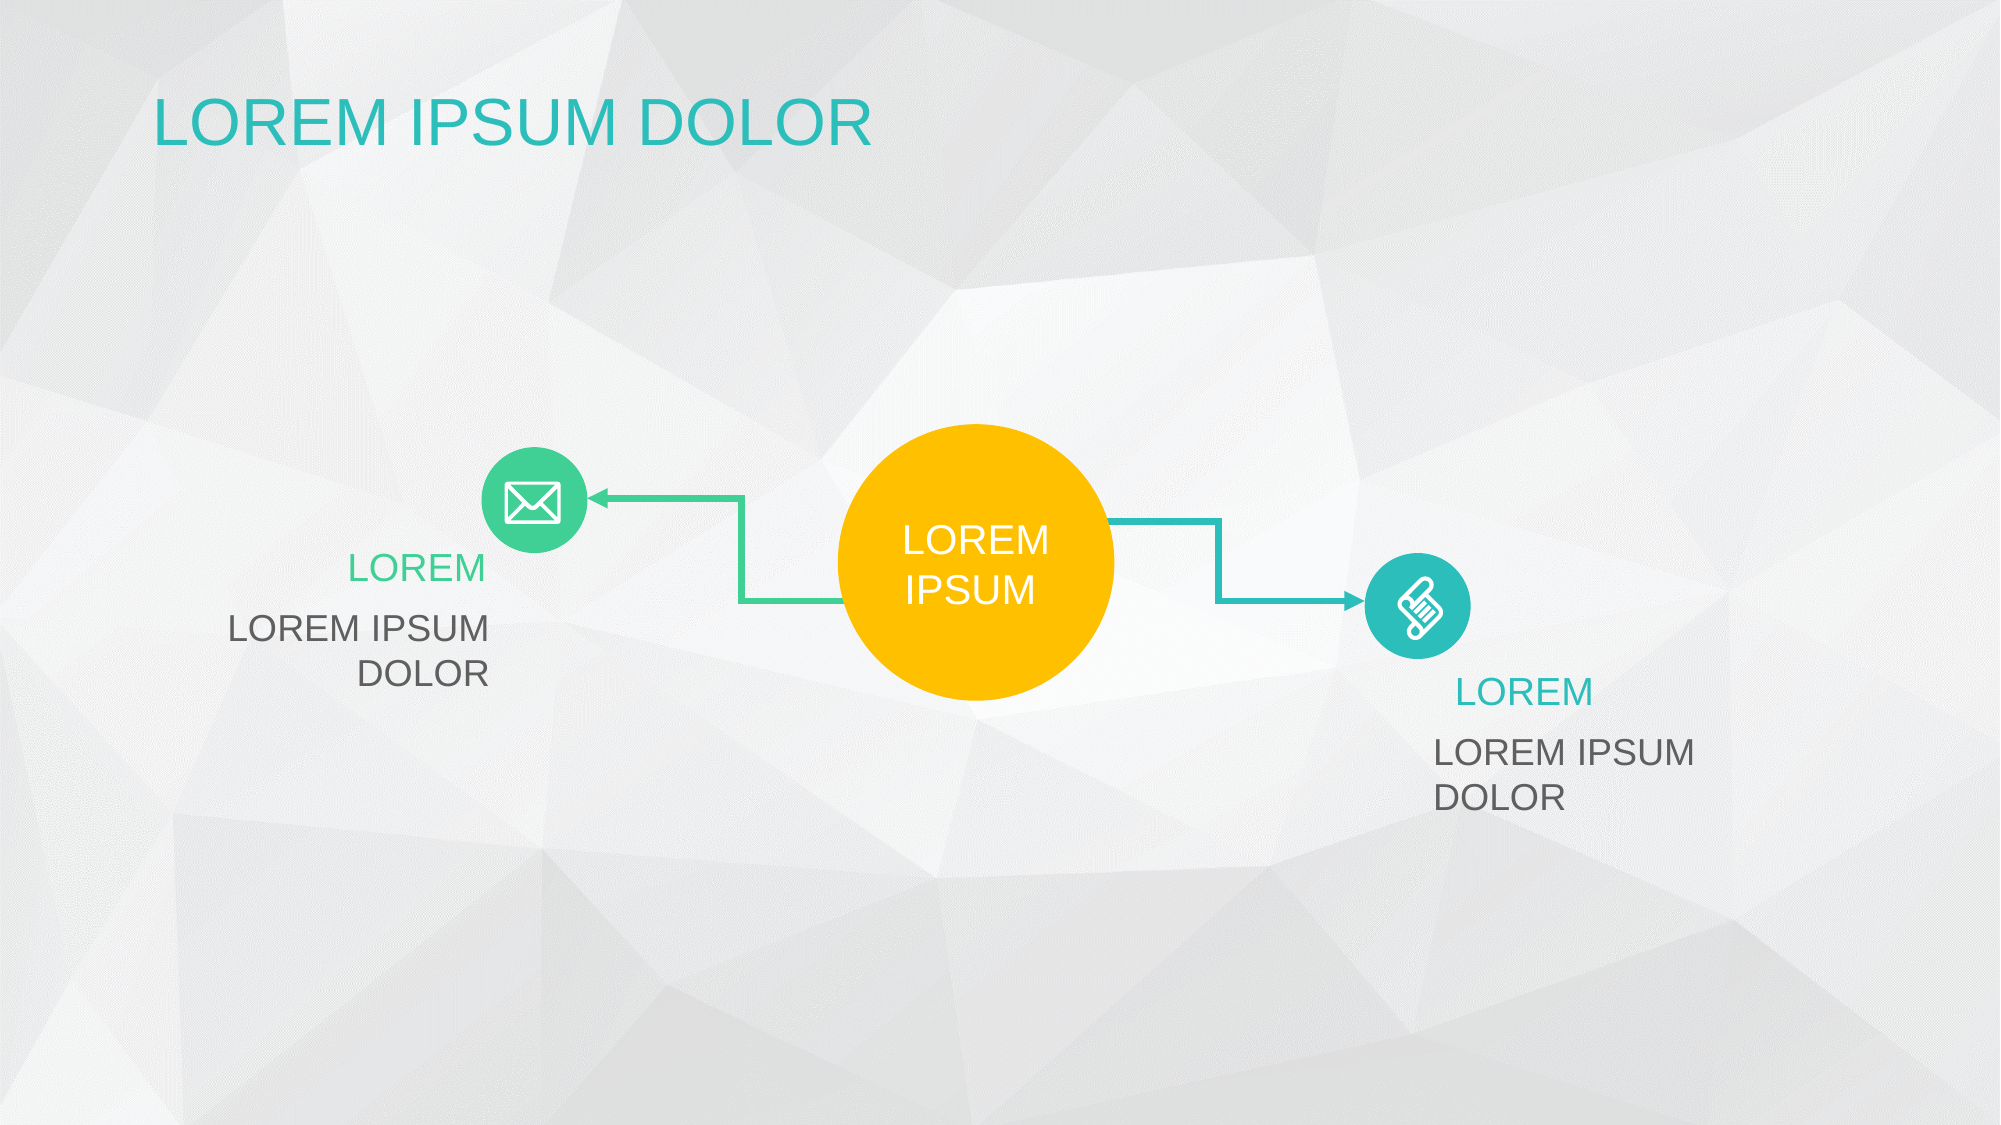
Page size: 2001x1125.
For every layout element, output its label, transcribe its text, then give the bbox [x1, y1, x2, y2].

text_box LOREM IPSUM DOLOR [130, 596, 505, 703]
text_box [587, 498, 896, 601]
text_box LOREM IPSUM DOLOR [137, 64, 1863, 184]
text_box LOREM [1440, 658, 1790, 720]
text_box [480, 446, 589, 555]
text_box [1397, 576, 1444, 641]
text_box LOREM [152, 535, 502, 596]
text_box LOREM IPSUM DOLOR [1418, 720, 1793, 827]
text_box LOREM IPSUM [842, 423, 1110, 702]
text_box [1363, 552, 1472, 661]
picture [0, 0, 2000, 1125]
text_box [504, 481, 561, 524]
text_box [1072, 521, 1365, 601]
